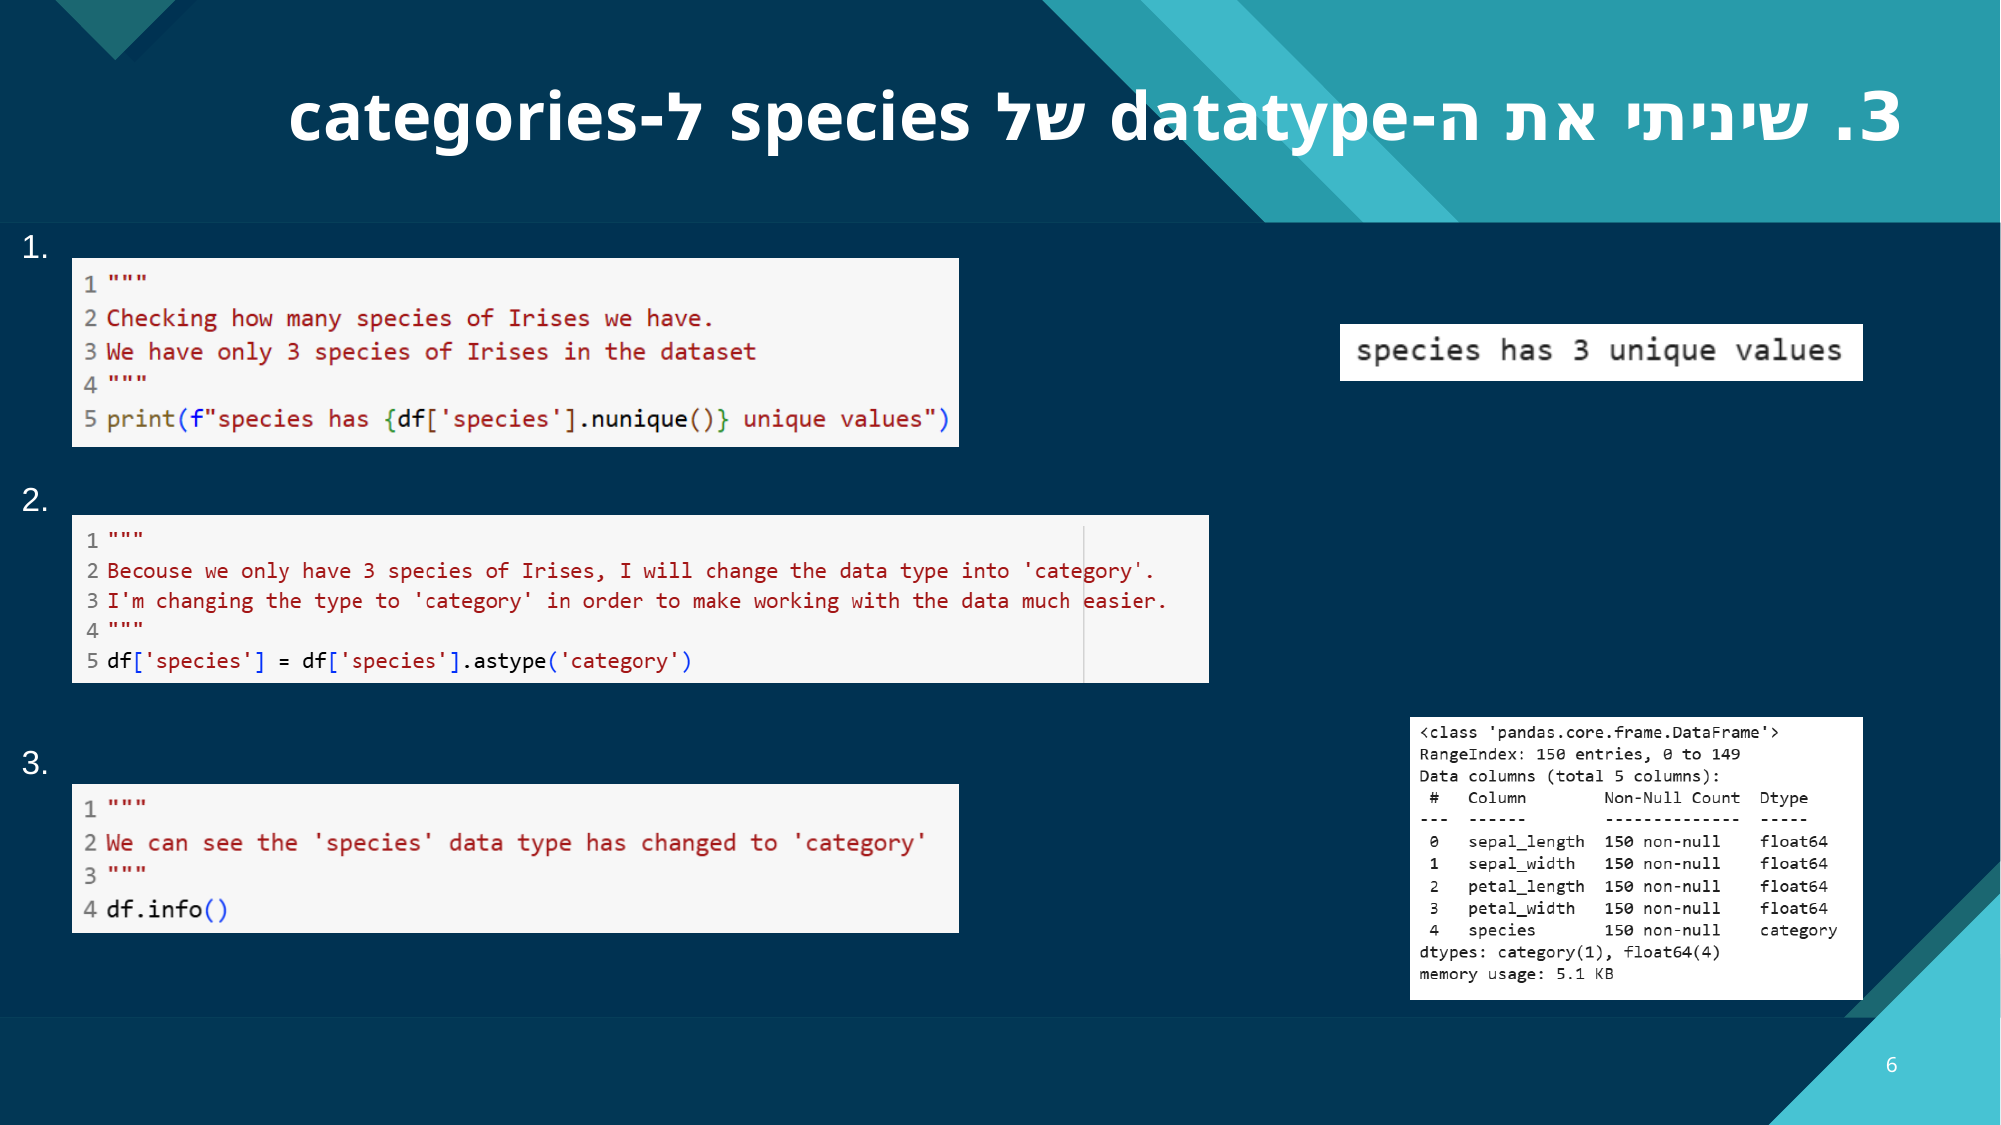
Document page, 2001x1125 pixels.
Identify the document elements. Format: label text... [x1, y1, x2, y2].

slide_number 6 [1845, 1035, 1913, 1096]
picture [72, 515, 1209, 683]
text_box 3. [6, 733, 65, 789]
picture [1410, 716, 1863, 1000]
picture [1340, 324, 1863, 382]
text_box 3. שיניתי את ה-datatype של species ל-categories [80, 75, 1920, 163]
picture [72, 783, 959, 933]
text_box 2. [6, 470, 65, 526]
picture [72, 258, 959, 448]
text_box 1. [6, 217, 65, 273]
